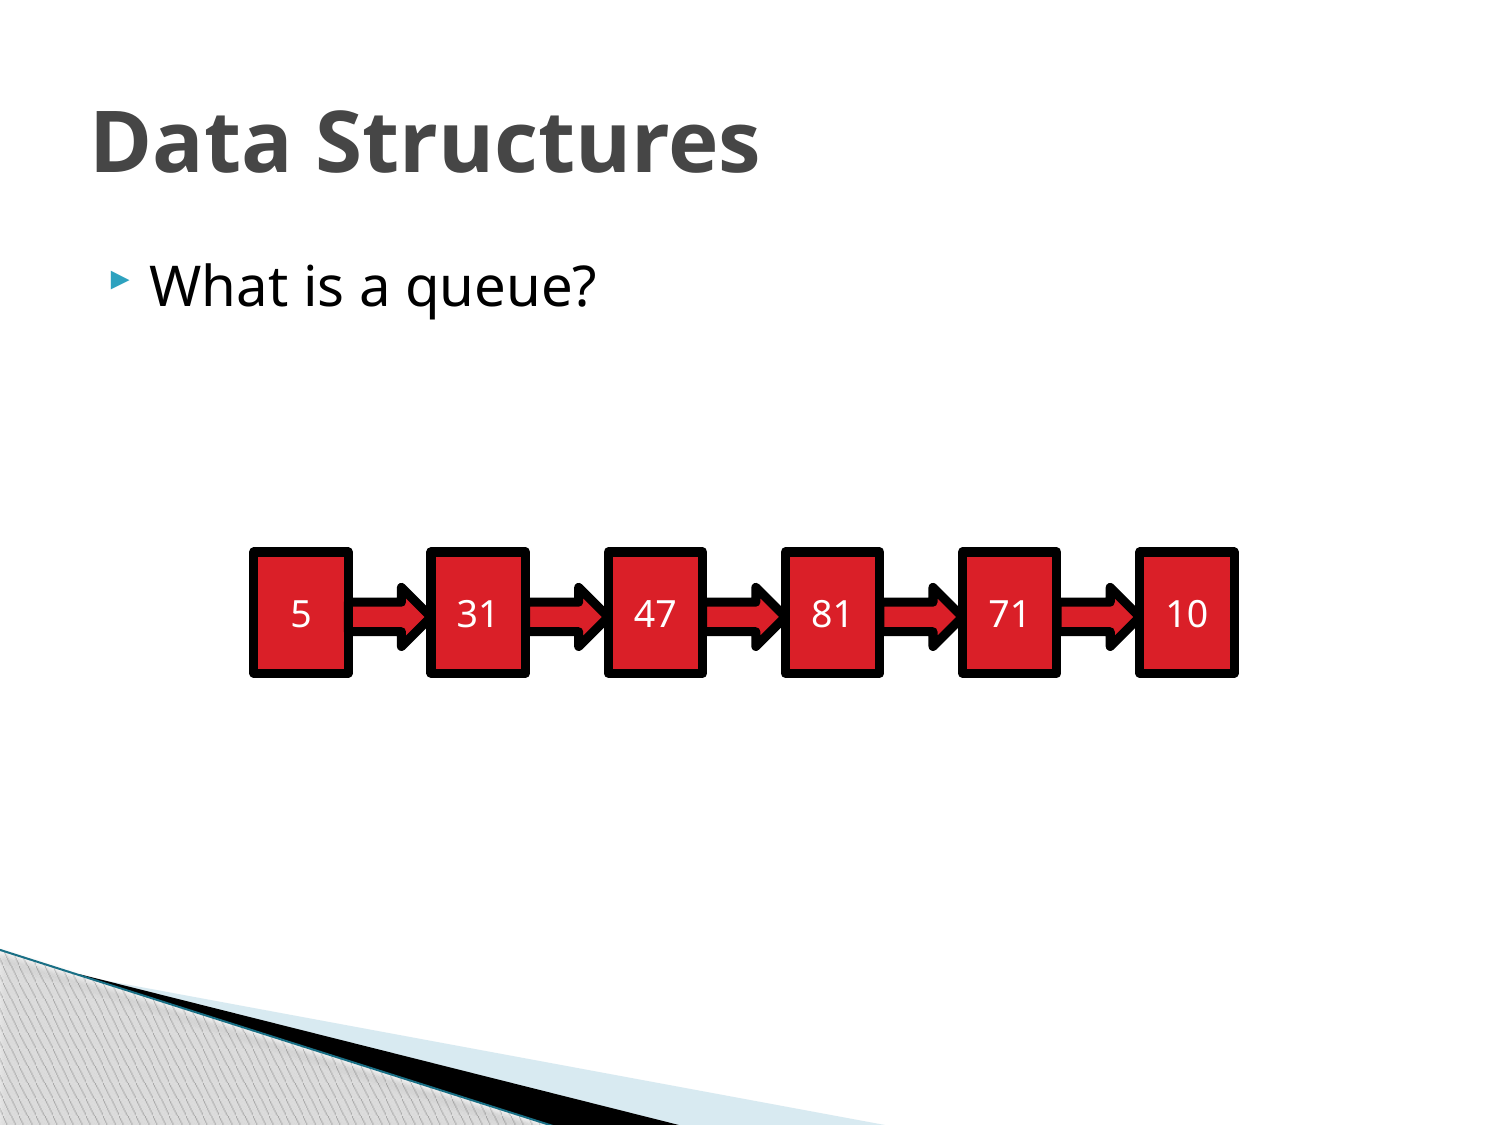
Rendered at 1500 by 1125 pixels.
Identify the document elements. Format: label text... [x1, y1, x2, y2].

text_box 10 [1135, 547, 1239, 678]
text_box [343, 582, 426, 651]
text_box [1052, 582, 1135, 651]
text_box [875, 582, 958, 651]
text_box 31 [426, 547, 530, 678]
title Data Structures [75, 45, 1425, 233]
text_box 81 [781, 547, 884, 678]
text_box 47 [604, 547, 707, 678]
text_box 5 [249, 547, 353, 678]
text_box [521, 582, 604, 651]
list What is a queue? [75, 243, 1425, 986]
text_box [698, 582, 781, 651]
text_box 71 [958, 547, 1061, 678]
